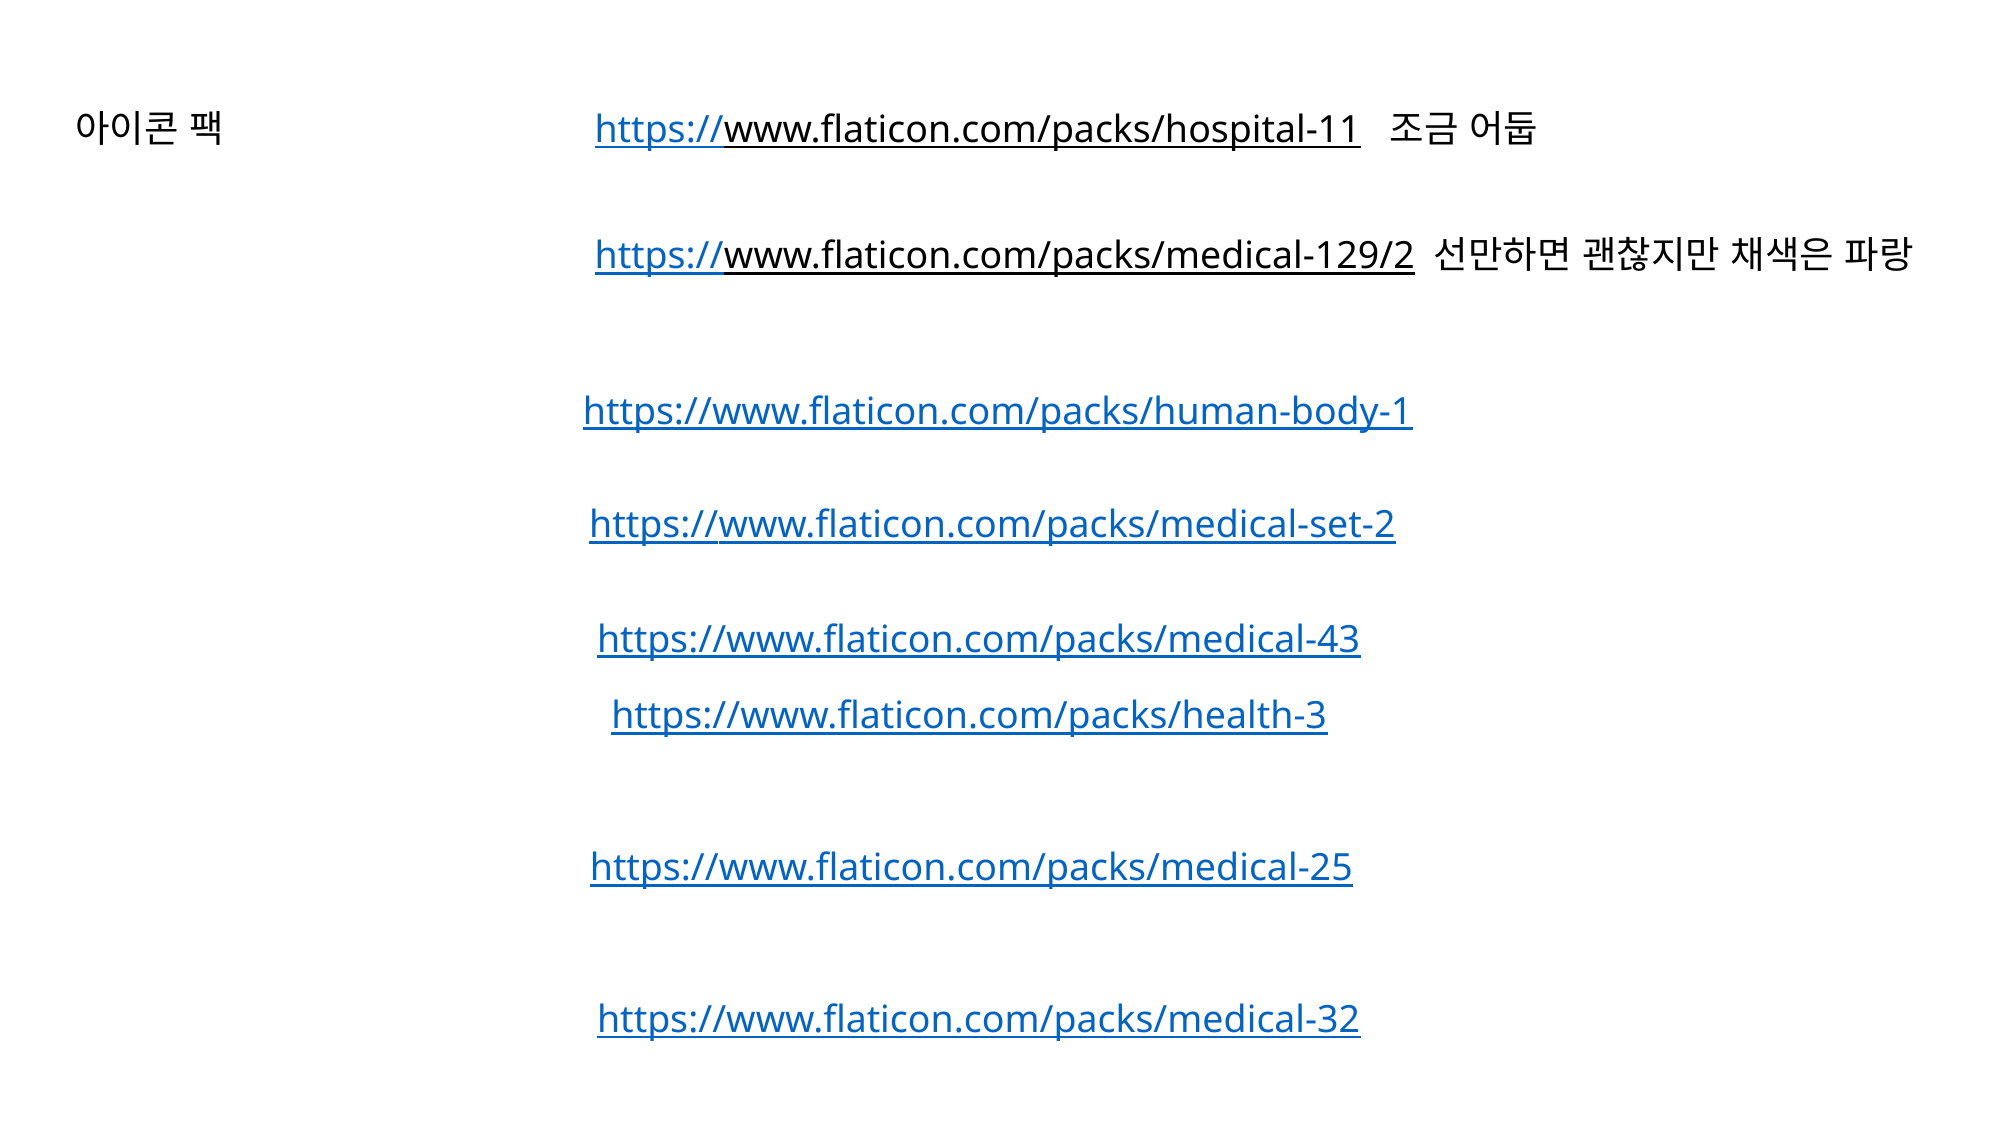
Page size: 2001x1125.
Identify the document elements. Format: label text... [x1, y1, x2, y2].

text_box https://www.flaticon.com/packs/medical-set-2 [574, 492, 1411, 559]
text_box https://www.flaticon.com/packs/human-body-1 [568, 379, 1428, 446]
text_box https://www.flaticon.com/packs/health-3 [596, 683, 1343, 750]
text_box https://www.flaticon.com/packs/medical-25 [574, 835, 1368, 902]
text_box https://www.flaticon.com/packs/medical-129/2 선만하면 괜찮지만 채색은 파랑 [579, 224, 1948, 290]
text_box https://www.flaticon.com/packs/medical-43 [582, 607, 1376, 673]
text_box https://www.flaticon.com/packs/medical-32 [582, 987, 1376, 1054]
text_box https://www.flaticon.com/packs/hospital-11 조금 어둡 [579, 97, 1669, 164]
text_box 아이콘 팩 [60, 97, 270, 158]
